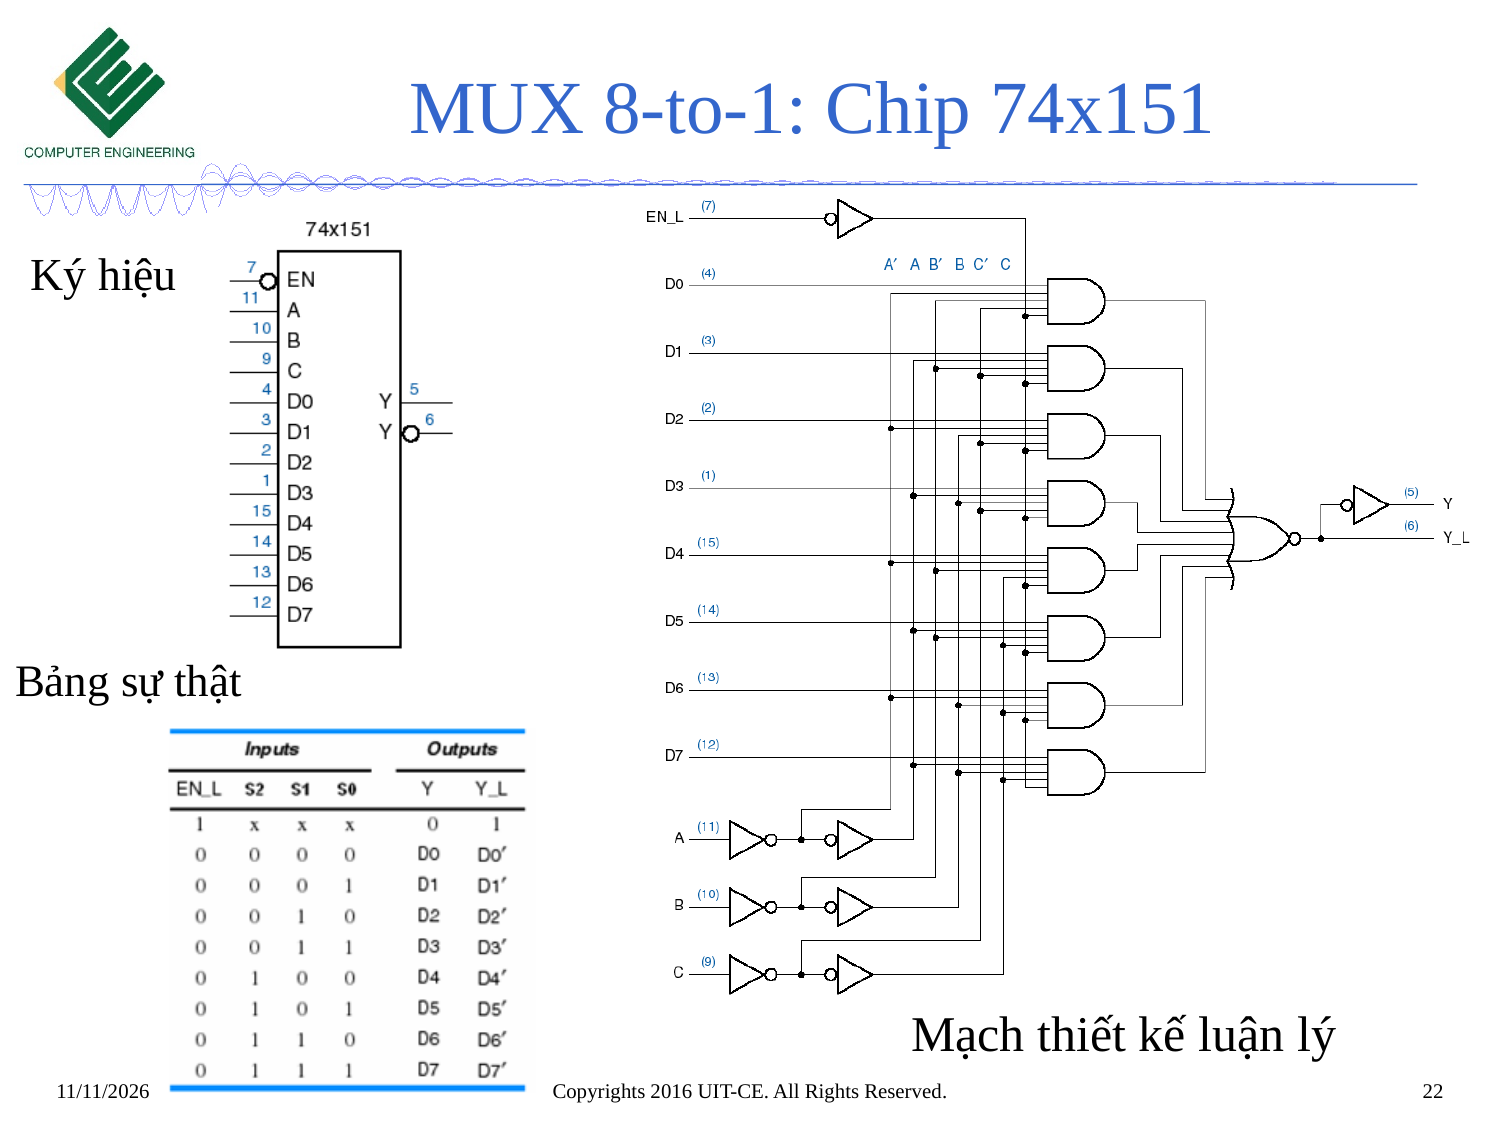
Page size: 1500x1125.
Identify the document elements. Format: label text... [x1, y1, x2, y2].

text_box Mạch thiết kế luận lý [896, 1004, 1375, 1070]
slide_number 22 [1170, 1070, 1459, 1118]
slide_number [41, 1070, 288, 1118]
text_box Ký hiệu [0, 237, 202, 318]
title MUX 8-to-1: Chip 74x151 [218, 46, 1426, 162]
list Bảng sự thật [0, 643, 276, 726]
footer Copyrights 2016 UIT-CE. All Rights Reserved. [288, 1070, 1170, 1118]
picture [163, 718, 537, 1101]
picture [29, 199, 1478, 995]
picture [17, 0, 201, 184]
